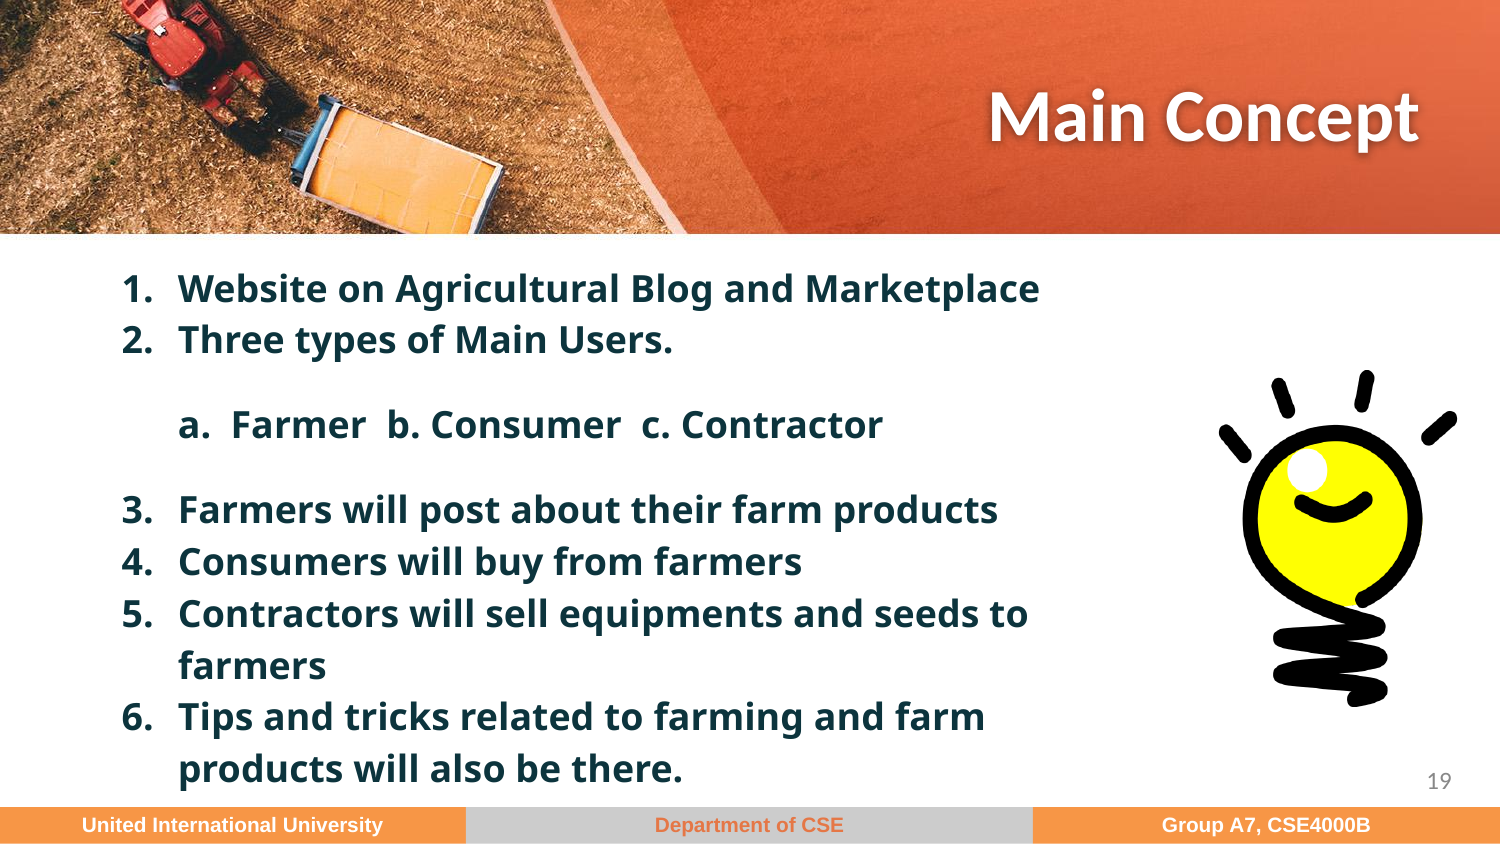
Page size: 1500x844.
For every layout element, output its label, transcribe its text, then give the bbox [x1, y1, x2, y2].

title Main Concept [81, 48, 1436, 175]
text_box Website on Agricultural Blog and Marketplace Three types of Main Users. a. Farmer b. Consumer c. Contractor Farmers will post about their farm products Consumers will buy from farmers Contractors will sell equipments and seeds to farmers Tips and tricks related to farming and farm products will also be there. [87, 242, 1176, 797]
picture [0, 0, 1500, 807]
slide_number ‹#› [1116, 757, 1467, 803]
